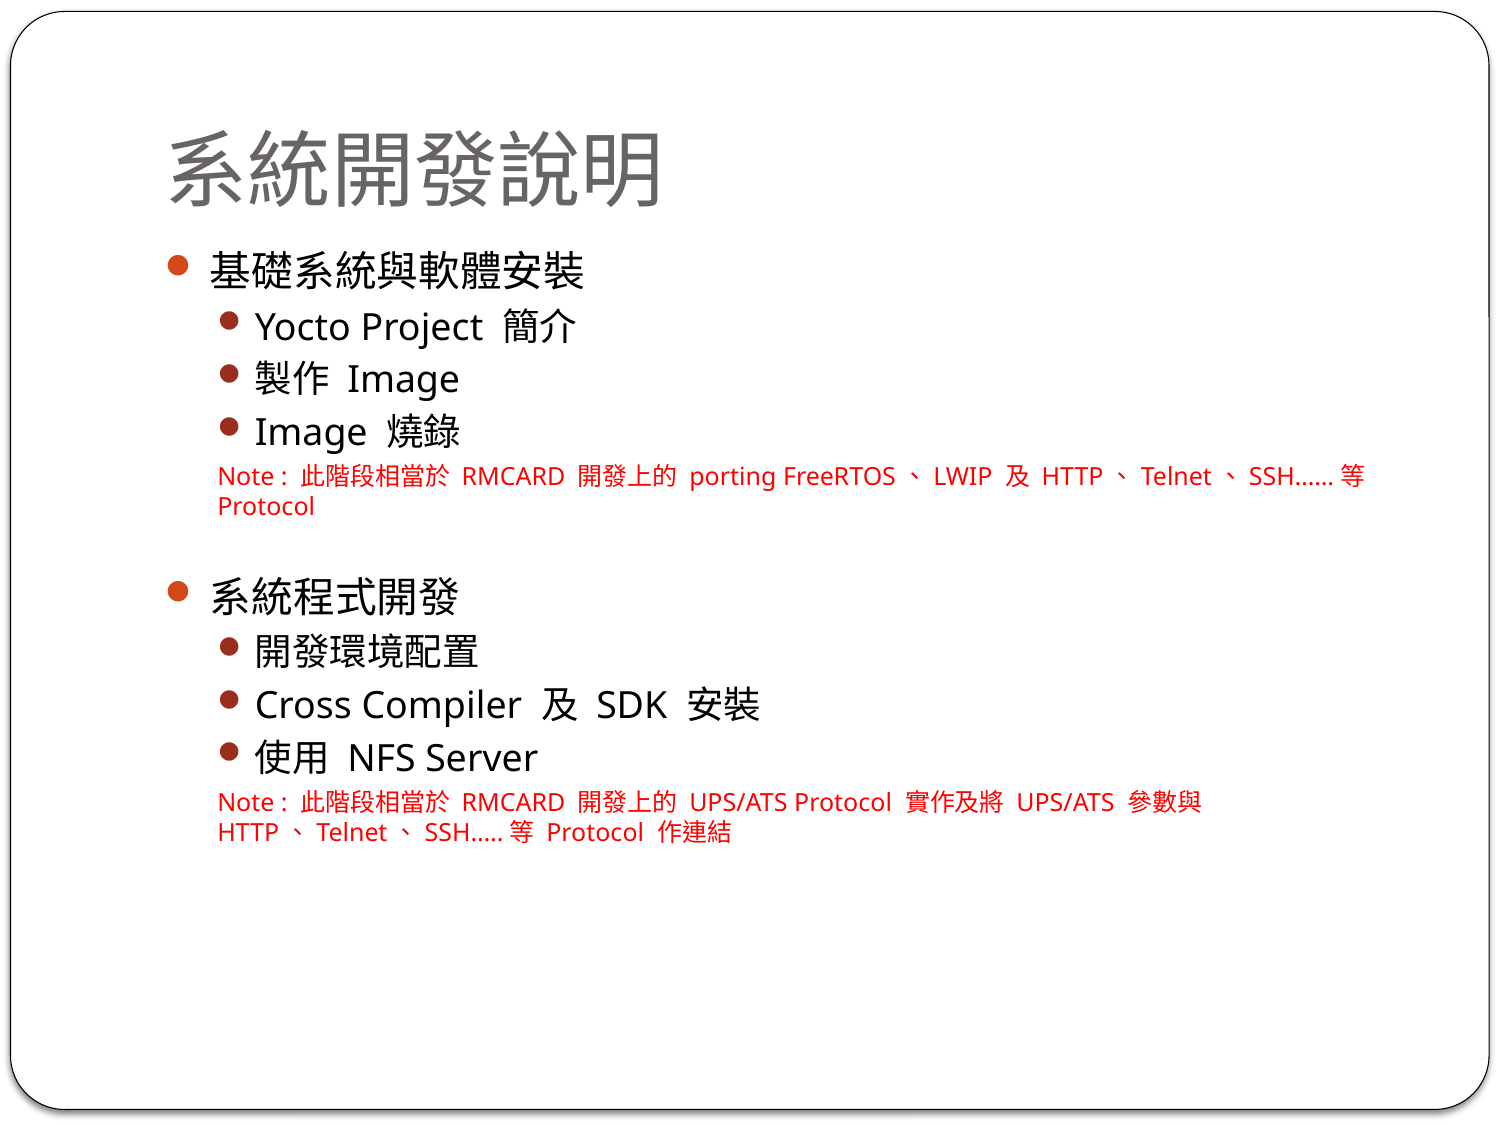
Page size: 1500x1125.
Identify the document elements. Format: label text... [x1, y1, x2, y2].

list 基礎系統與軟體安裝 Yocto Project 簡介 製作 Image Image 燒錄 Note : 此階段相當於 RMCARD 開發上的 porting FreeRTOS、LWIP 及 HTTP、Telnet、SSH……等 Protocol 系統程式開發 開發環境配置 Cross Compiler 及 SDK 安裝 使用 NFS Server Note : 此階段相當於 RMCARD 開發上的 UPS/ATS Protocol 實作及將 UPS/ATS 參數與 HTTP、Telnet、SSH…..等 Protocol 作連結 [150, 237, 1425, 988]
title 系統開發說明 [150, 45, 1425, 233]
